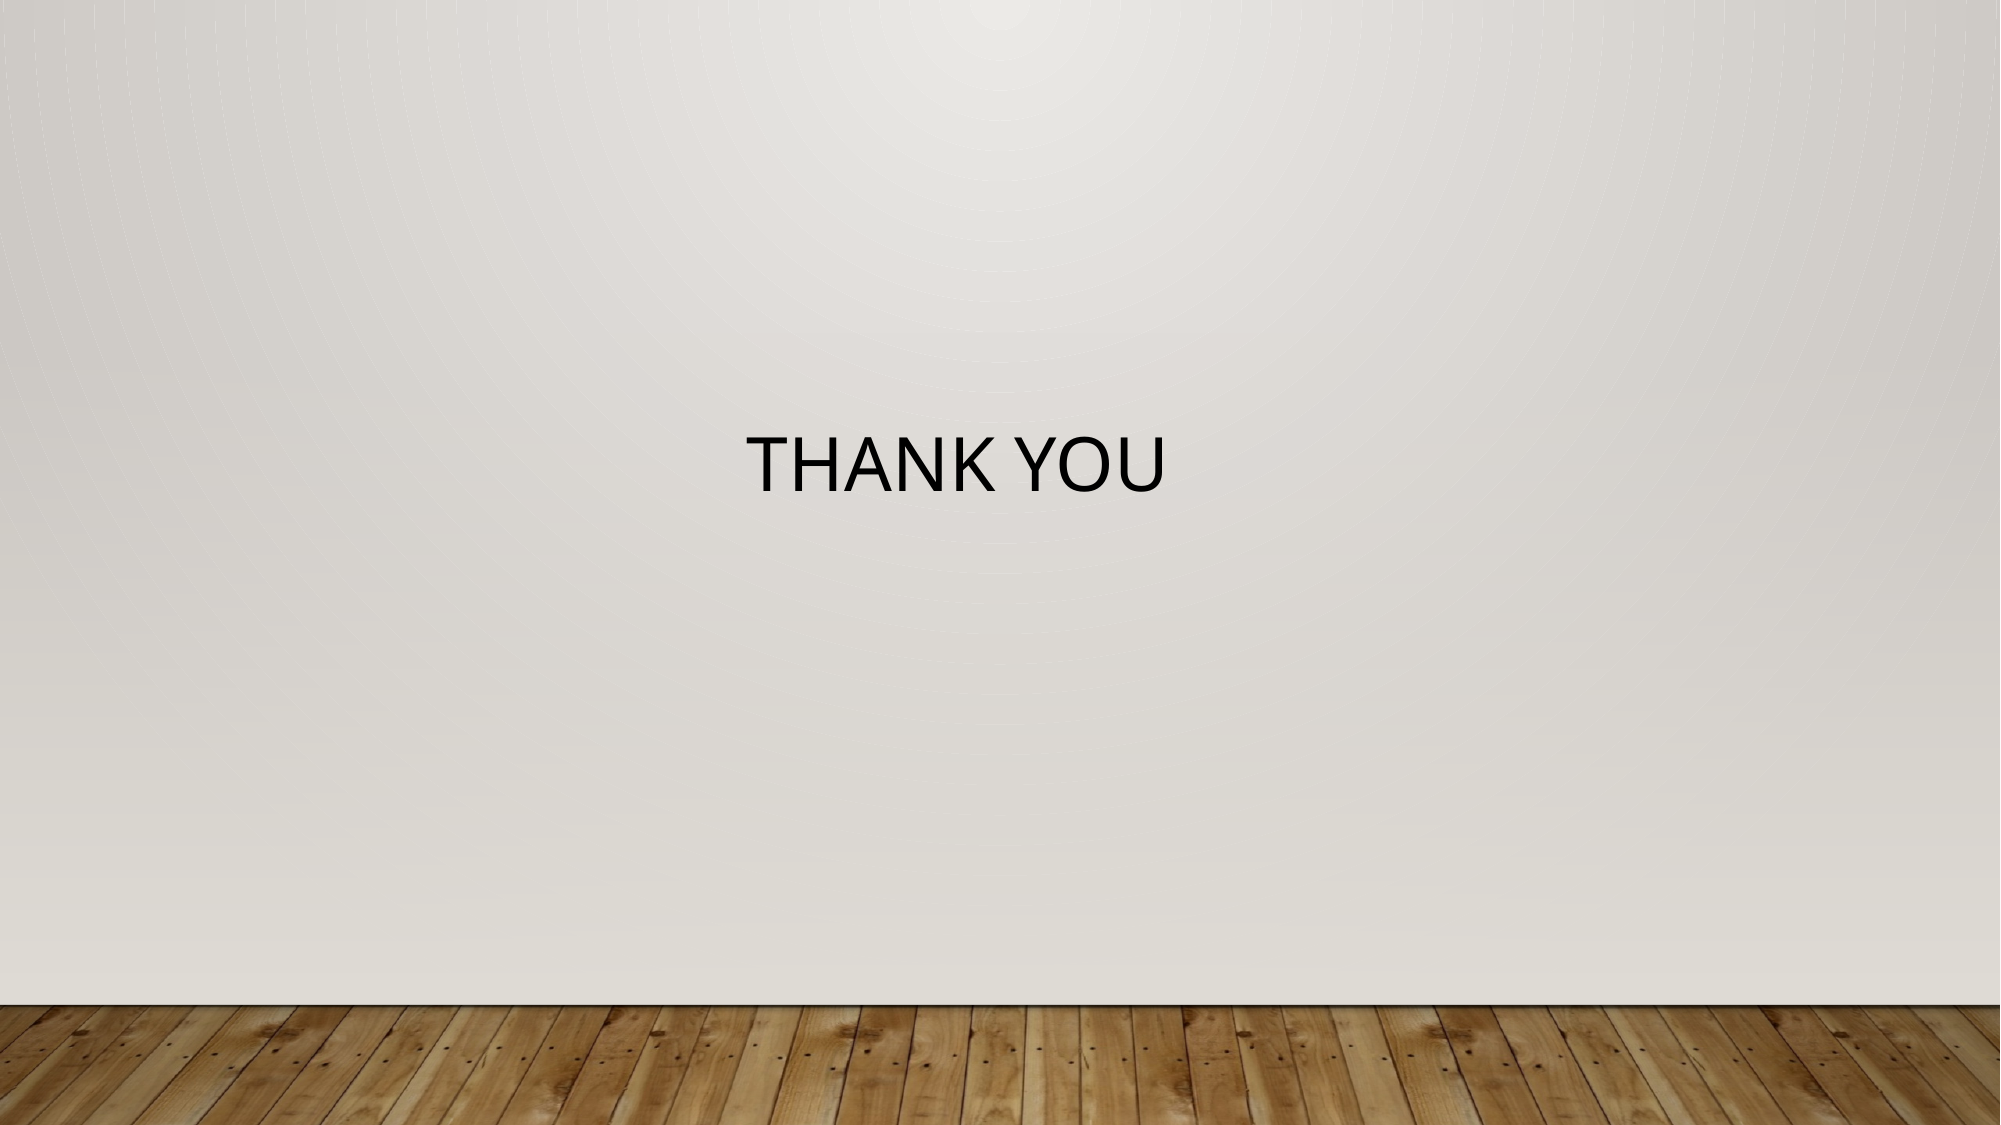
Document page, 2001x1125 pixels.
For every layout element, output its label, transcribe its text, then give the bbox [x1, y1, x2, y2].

text_box THANK YOU [732, 408, 2000, 514]
picture [0, 1005, 2000, 1125]
